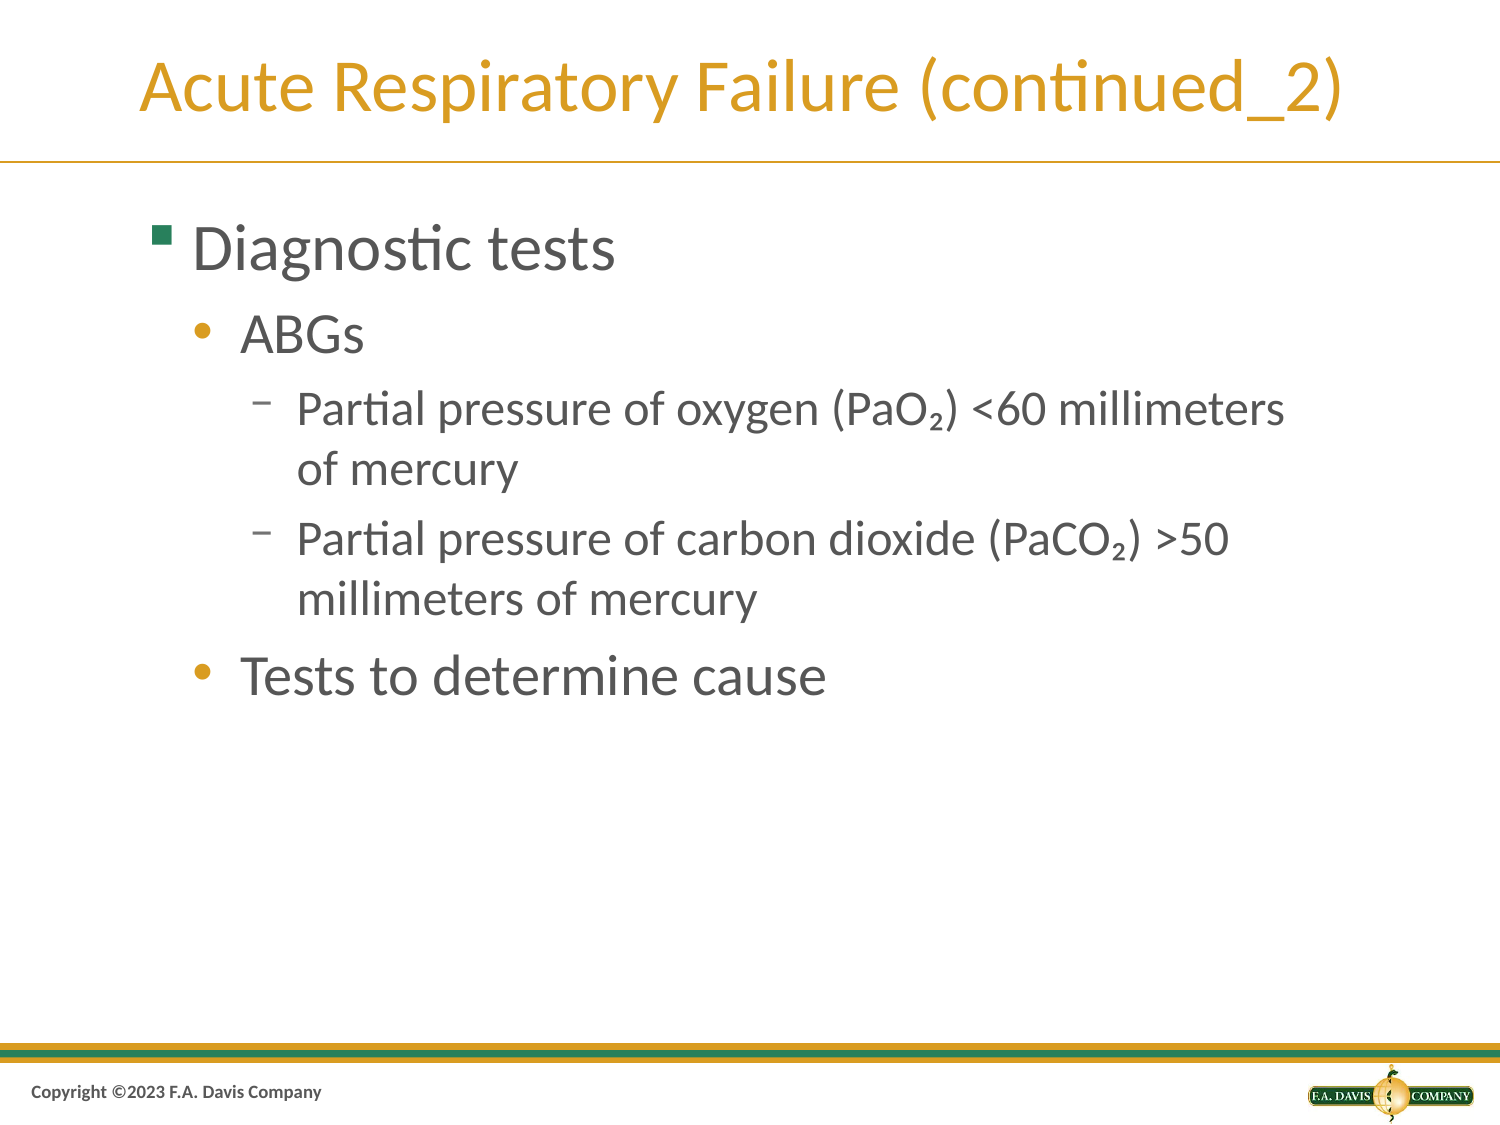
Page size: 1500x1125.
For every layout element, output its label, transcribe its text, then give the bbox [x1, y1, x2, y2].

picture [1308, 1064, 1474, 1124]
list Diagnostic tests ABGs Partial pressure of oxygen (PaO₂) <60 millimeters of mercury Partial pressure of carbon dioxide (PaCO₂) >50 millimeters of mercury Tests to determine cause [75, 196, 1463, 1025]
picture [0, 1043, 1500, 1050]
title Acute Respiratory Failure (continued_2) [124, 38, 1475, 136]
picture [0, 1058, 1500, 1063]
